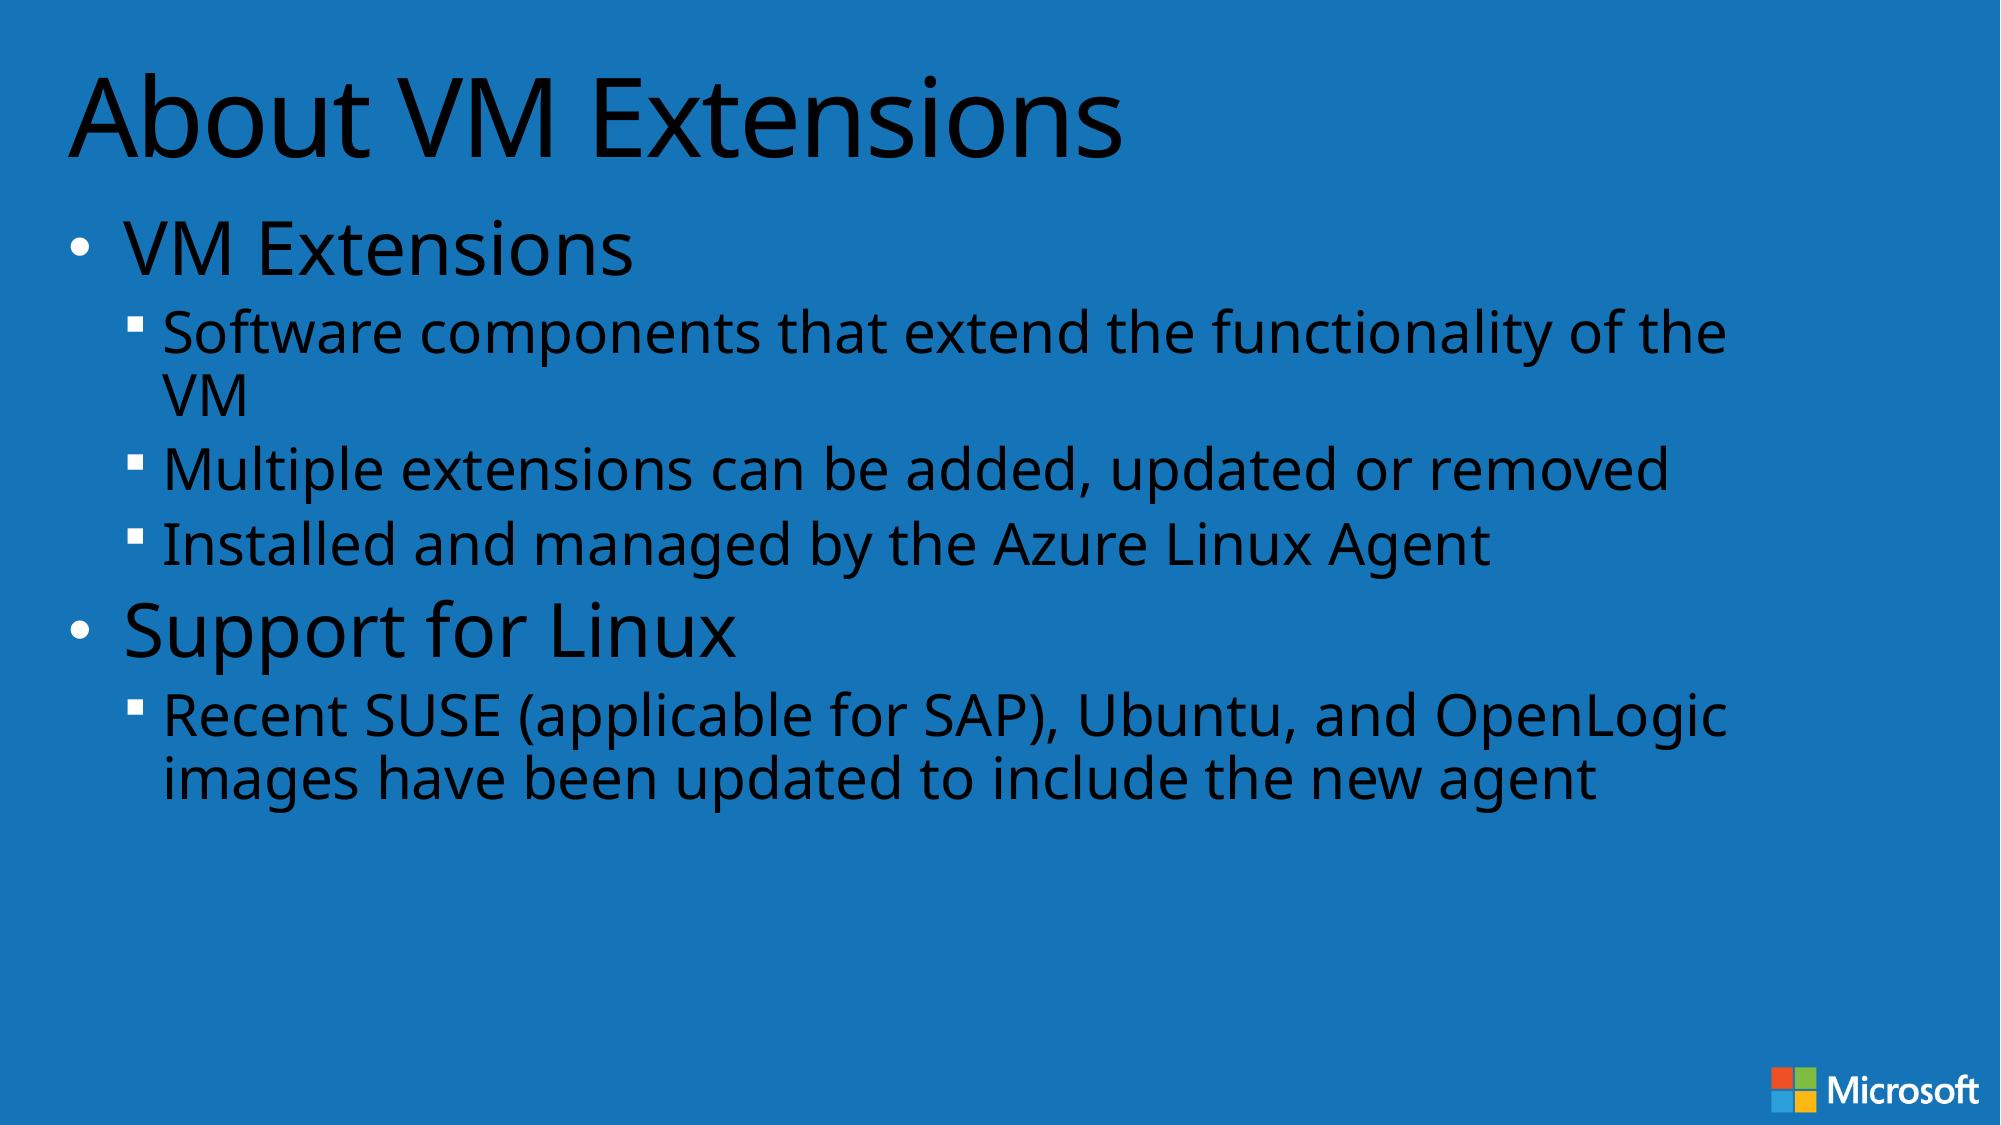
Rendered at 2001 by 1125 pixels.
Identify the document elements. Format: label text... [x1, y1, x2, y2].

picture [1770, 1066, 1980, 1113]
list VM Extensions Software components that extend the functionality of the VM Multiple extensions can be added, updated or removed Installed and managed by the Azure Linux Agent Support for Linux Recent SUSE (applicable for SAP), Ubuntu, and OpenLogic images have been updated to include the new agent [44, 195, 1834, 782]
title About VM Extensions [44, 47, 1938, 196]
